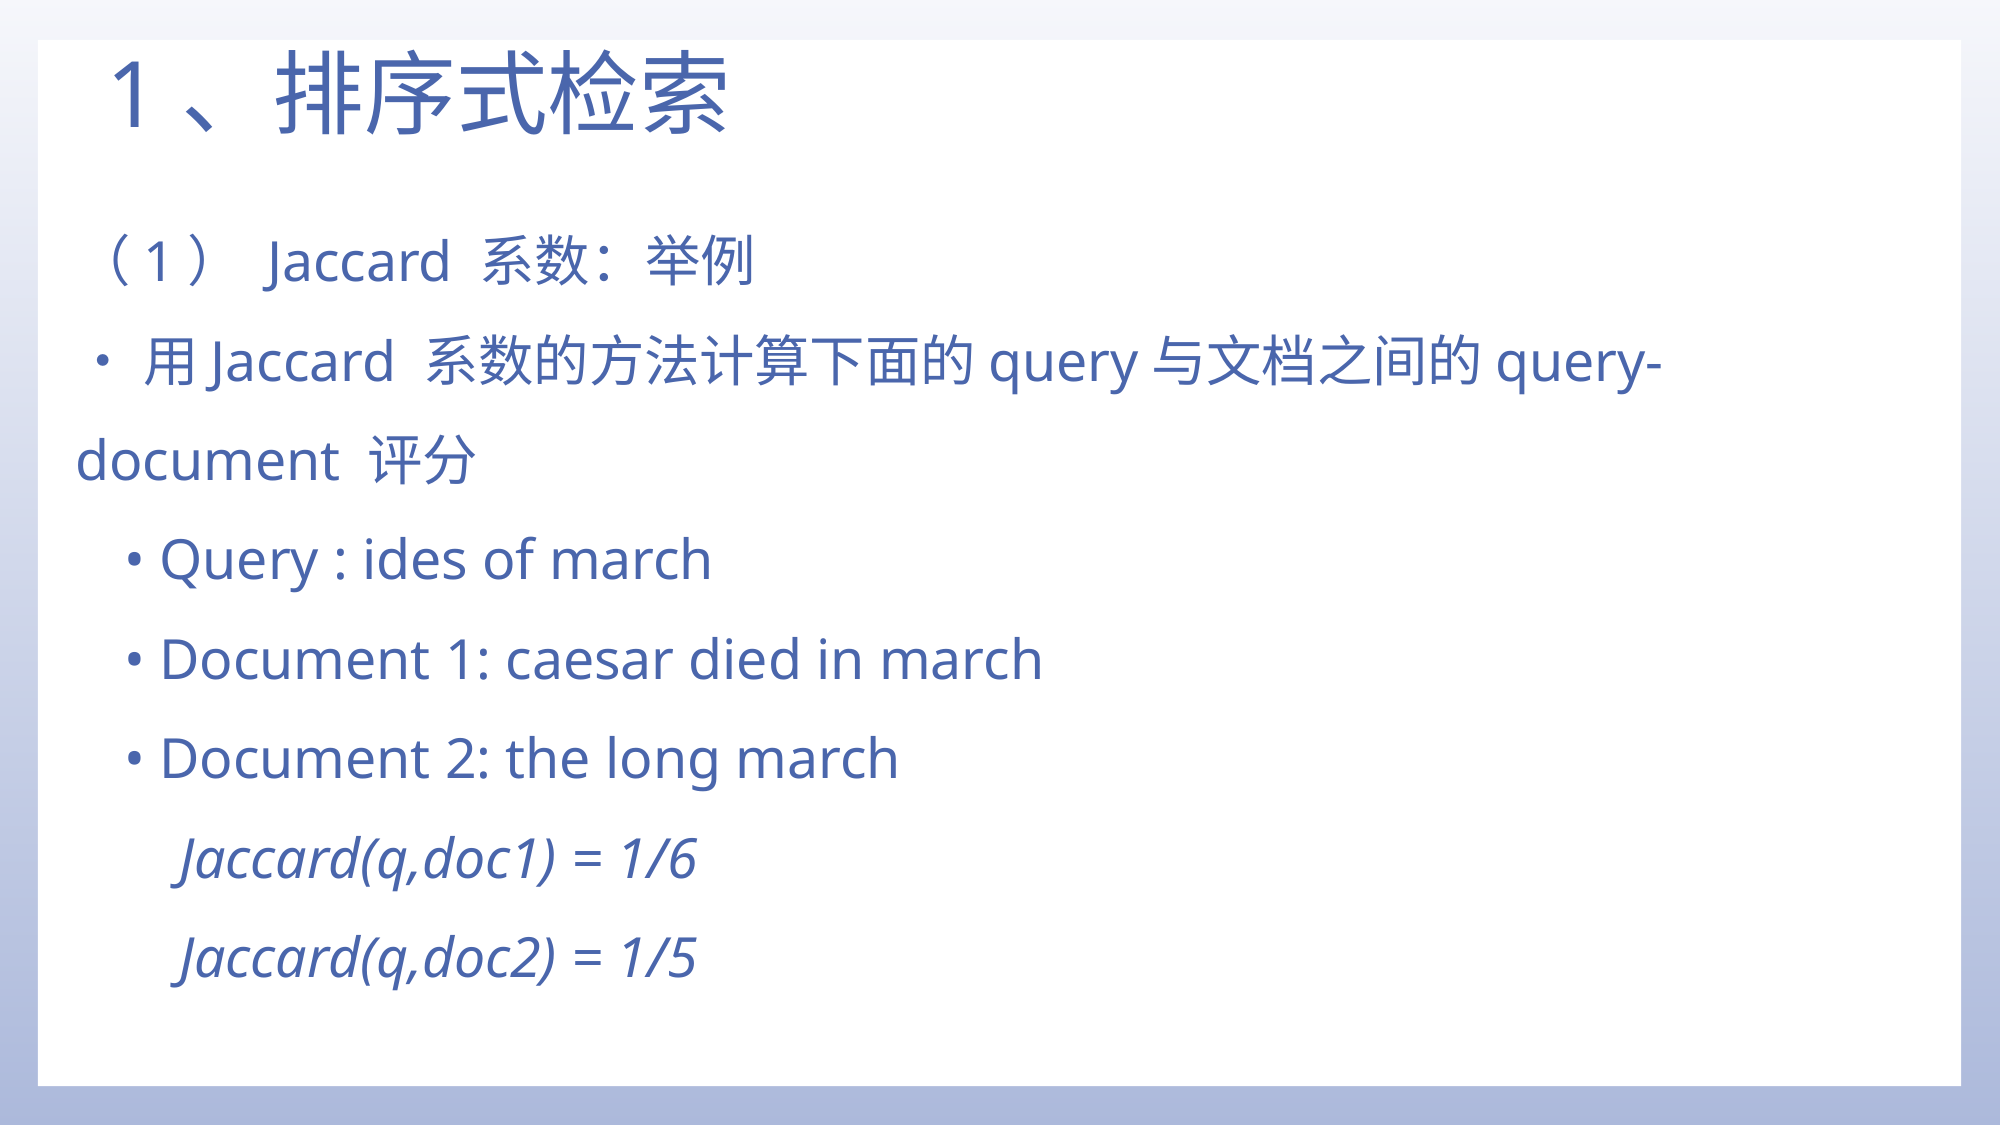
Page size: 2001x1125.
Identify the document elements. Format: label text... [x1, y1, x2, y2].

title 1、排序式检索 [91, 28, 1712, 169]
list （1） Jaccard 系数：举例 •用Jaccard 系数的方法计算下面的query与文档之间的query-document 评分 • Query : ides of march • Document 1: caesar died in march • Document 2: the long march Jaccard(q,doc1) = 1/6 Jaccard(q,doc2) = 1/5 [53, 185, 1944, 1000]
